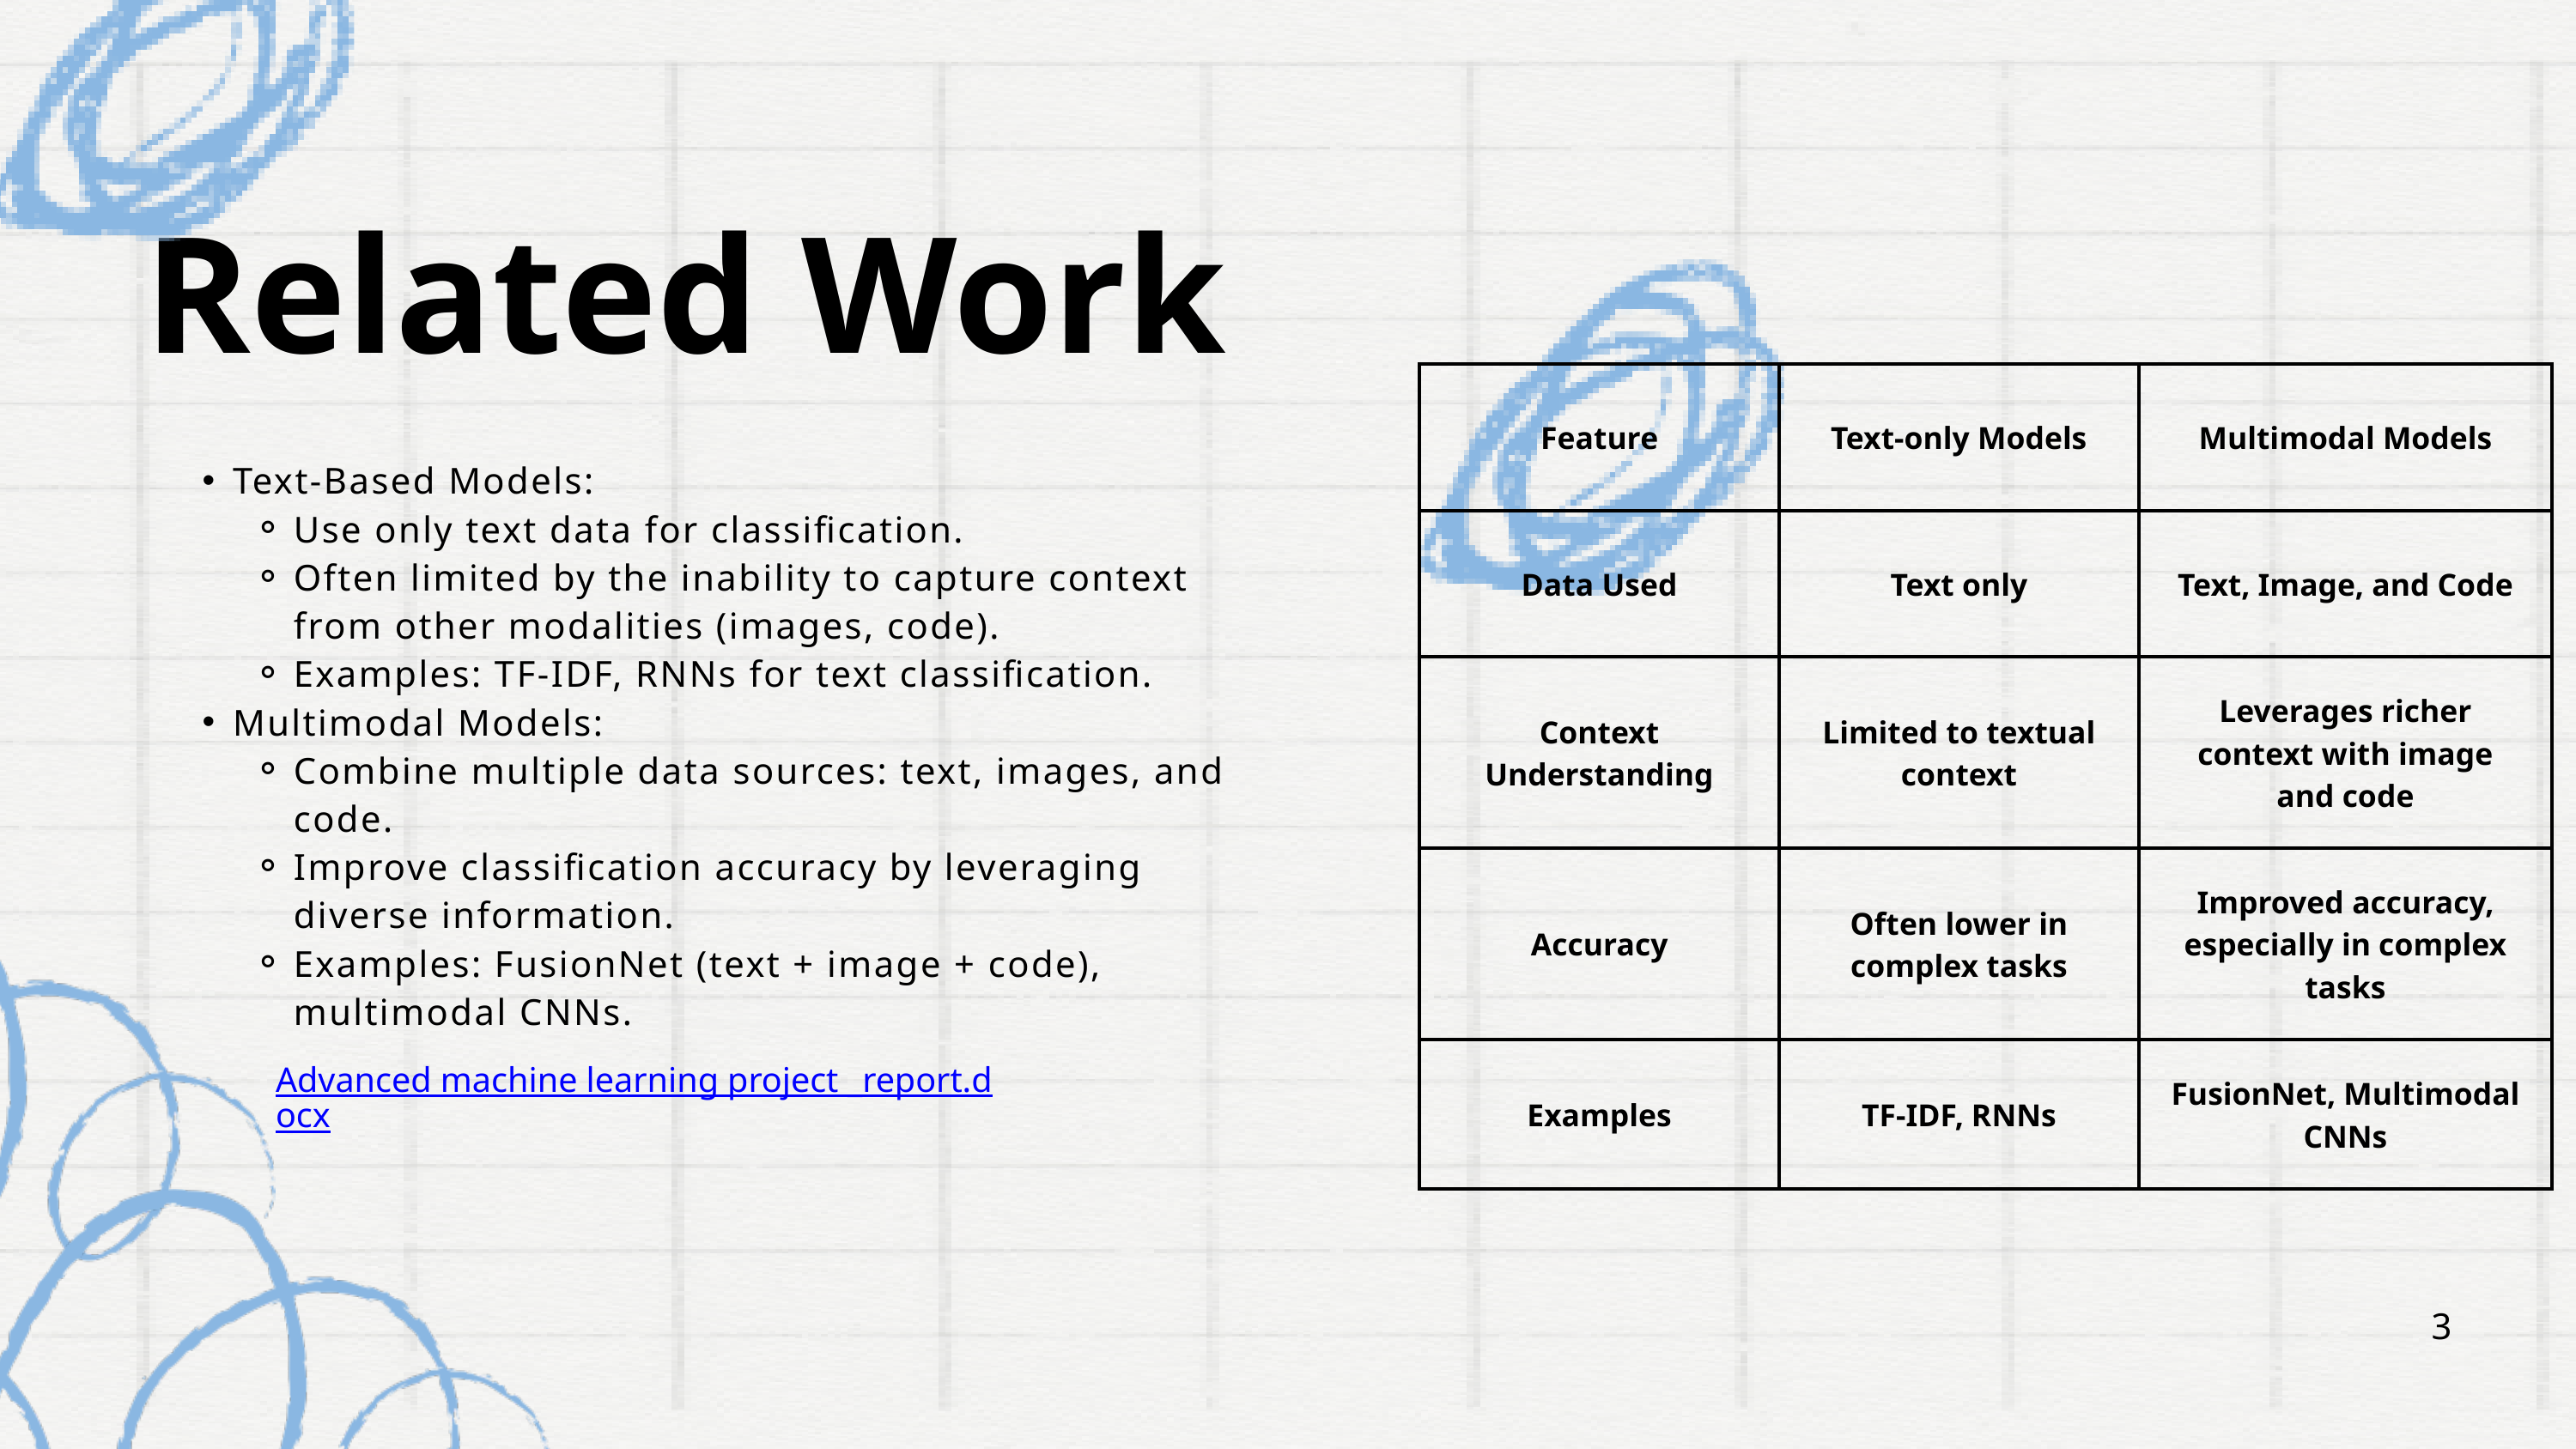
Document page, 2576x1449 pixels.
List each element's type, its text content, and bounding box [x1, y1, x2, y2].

text_box Related Work [144, 229, 1285, 386]
table_header Multimodal Models [2141, 366, 2550, 509]
text_box Text-Based Models: Use only text data for classification. Often limited by the inability to capture context from other modalities (images, code). Examples: TF-IDF, RNNs for text classification. Multimodal Models: Combine multiple data sources: text, images, and code. Improve classification accuracy by leveraging diverse information. Examples: FusionNet (text + image + code), multimodal CNNs. [172, 453, 1258, 1081]
text_box [0, 1189, 556, 1449]
text_box Advanced machine learning project _report.docx [275, 1057, 1013, 1105]
text_box [0, 0, 2576, 1449]
table_header Feature [1421, 366, 1777, 509]
table_header Text-only Models [1781, 366, 2137, 509]
table_cell Data Used [1421, 512, 1777, 655]
table_cell Often lower in complex tasks [1781, 850, 2137, 1038]
table_cell Accuracy [1421, 850, 1777, 1038]
text_box [0, 892, 276, 1189]
table_cell Text, Image, and Code [2141, 512, 2550, 655]
text_box 3 [2431, 1296, 2452, 1348]
text_box [1419, 259, 1784, 362]
table_cell Text only [1781, 512, 2137, 655]
table_cell Context Understanding [1421, 658, 1777, 846]
table_cell Leverages richer context with image and code [2141, 658, 2550, 846]
table_cell FusionNet, Multimodal CNNs [2141, 1041, 2550, 1187]
text_box [0, 0, 355, 241]
table_cell TF-IDF, RNNs [1781, 1041, 2137, 1187]
table_cell Examples [1421, 1041, 1777, 1187]
table_cell Improved accuracy, especially in complex tasks [2141, 850, 2550, 1038]
table_cell Limited to textual context [1781, 658, 2137, 846]
